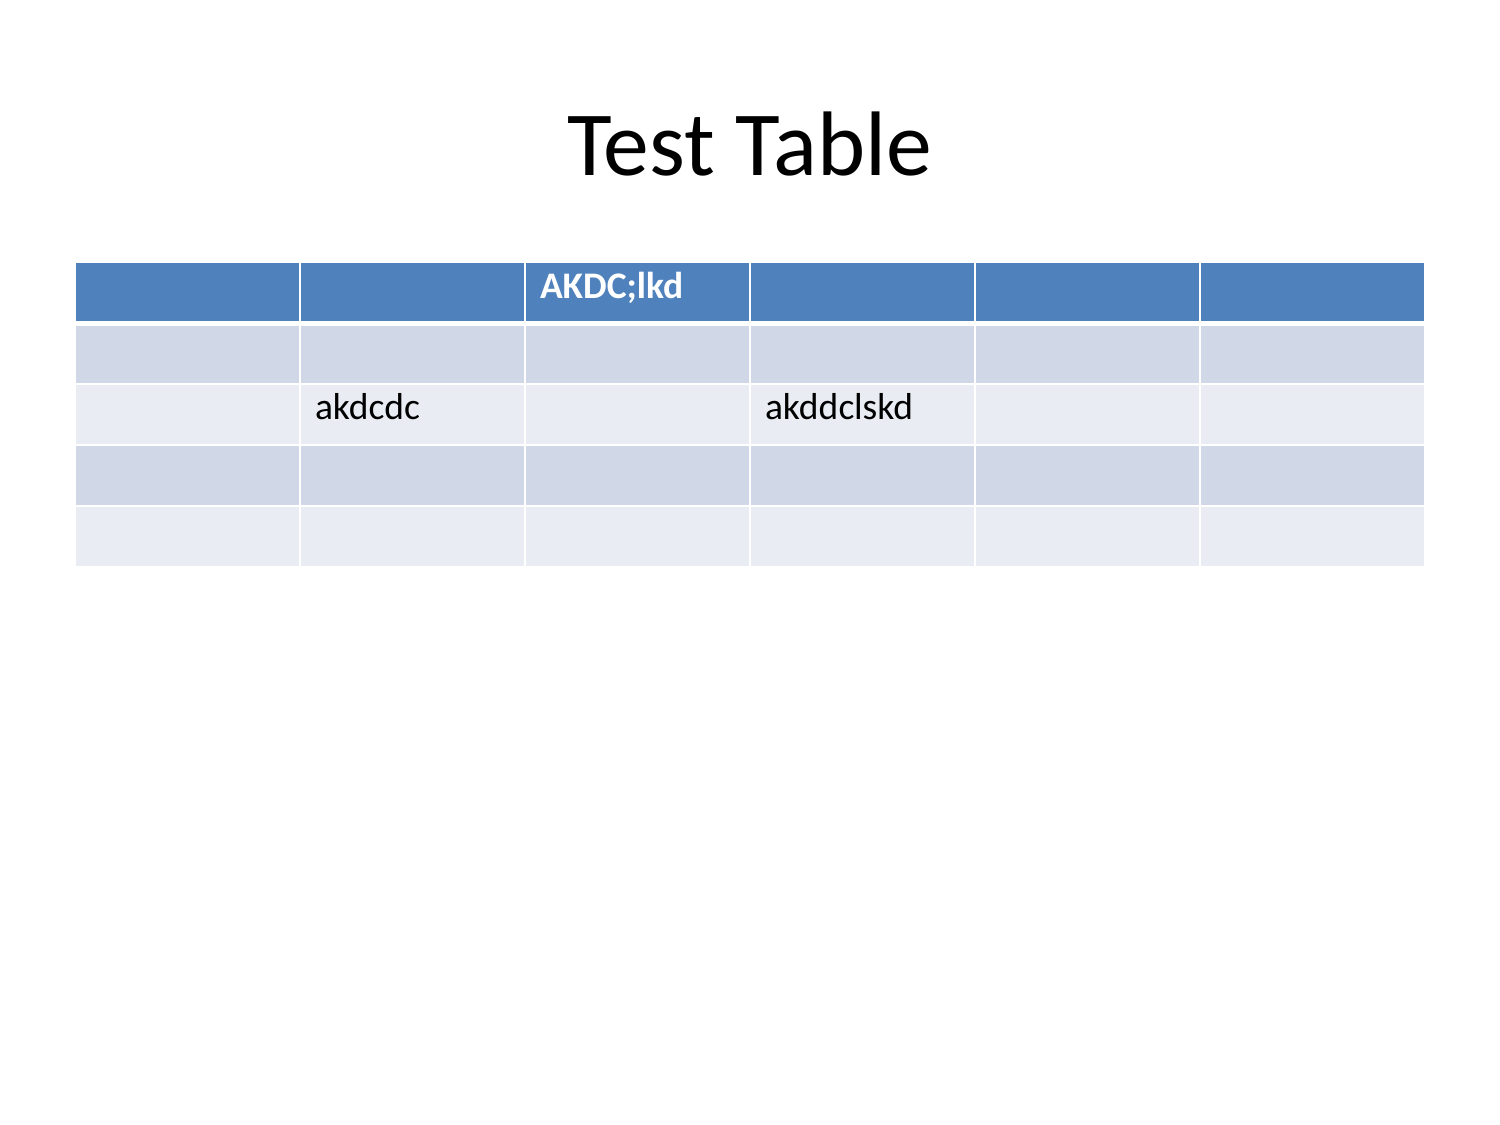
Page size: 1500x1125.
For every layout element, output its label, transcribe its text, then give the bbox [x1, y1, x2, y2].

table_cell [76, 326, 299, 383]
table_cell [526, 385, 749, 444]
table_header [1201, 263, 1424, 321]
table_cell [526, 446, 749, 505]
table_cell [976, 446, 1199, 505]
table_cell [301, 446, 524, 505]
table_header [76, 263, 299, 321]
table_header AKDC;lkd [526, 263, 749, 321]
table_cell [1201, 326, 1424, 383]
table_cell [1201, 507, 1424, 566]
table_cell [301, 507, 524, 566]
table_cell [751, 446, 974, 505]
table_cell [751, 507, 974, 566]
table_cell [526, 326, 749, 383]
table_header [751, 263, 974, 321]
table_cell [76, 385, 299, 444]
table_cell [76, 446, 299, 505]
table_cell [1201, 446, 1424, 505]
table_cell [76, 507, 299, 566]
table_cell akddclskd [751, 385, 974, 444]
table_cell [301, 326, 524, 383]
table_cell [751, 326, 974, 383]
table_cell akdcdc [301, 385, 524, 444]
table_cell [526, 507, 749, 566]
table_header [301, 263, 524, 321]
table_header [976, 263, 1199, 321]
title Test Table [75, 45, 1425, 233]
table_cell [976, 326, 1199, 383]
table_cell [976, 507, 1199, 566]
table_cell [1201, 385, 1424, 444]
table_cell [976, 385, 1199, 444]
